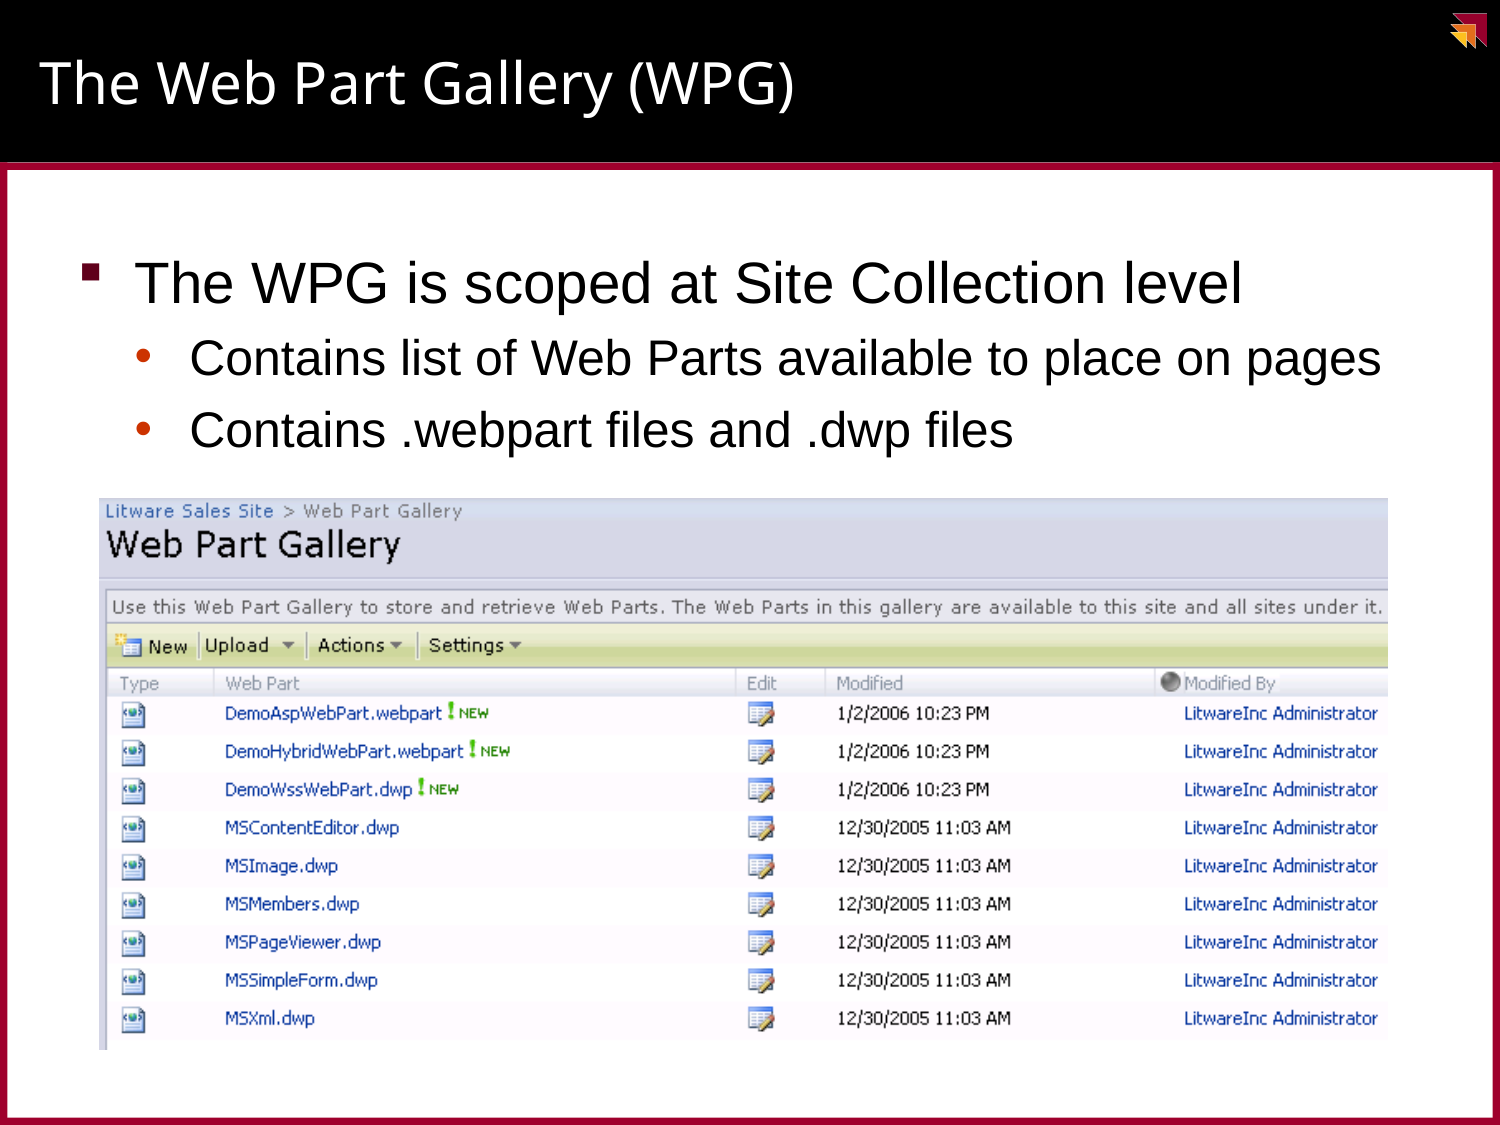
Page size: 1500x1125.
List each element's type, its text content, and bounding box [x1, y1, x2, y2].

title The Web Part Gallery (WPG) [24, 12, 1438, 150]
picture [1450, 13, 1487, 50]
list The WPG is scoped at Site Collection level Contains list of Web Parts available to place on pages Contains .webpart files and .dwp files [62, 237, 1438, 1088]
picture [99, 498, 1388, 1051]
